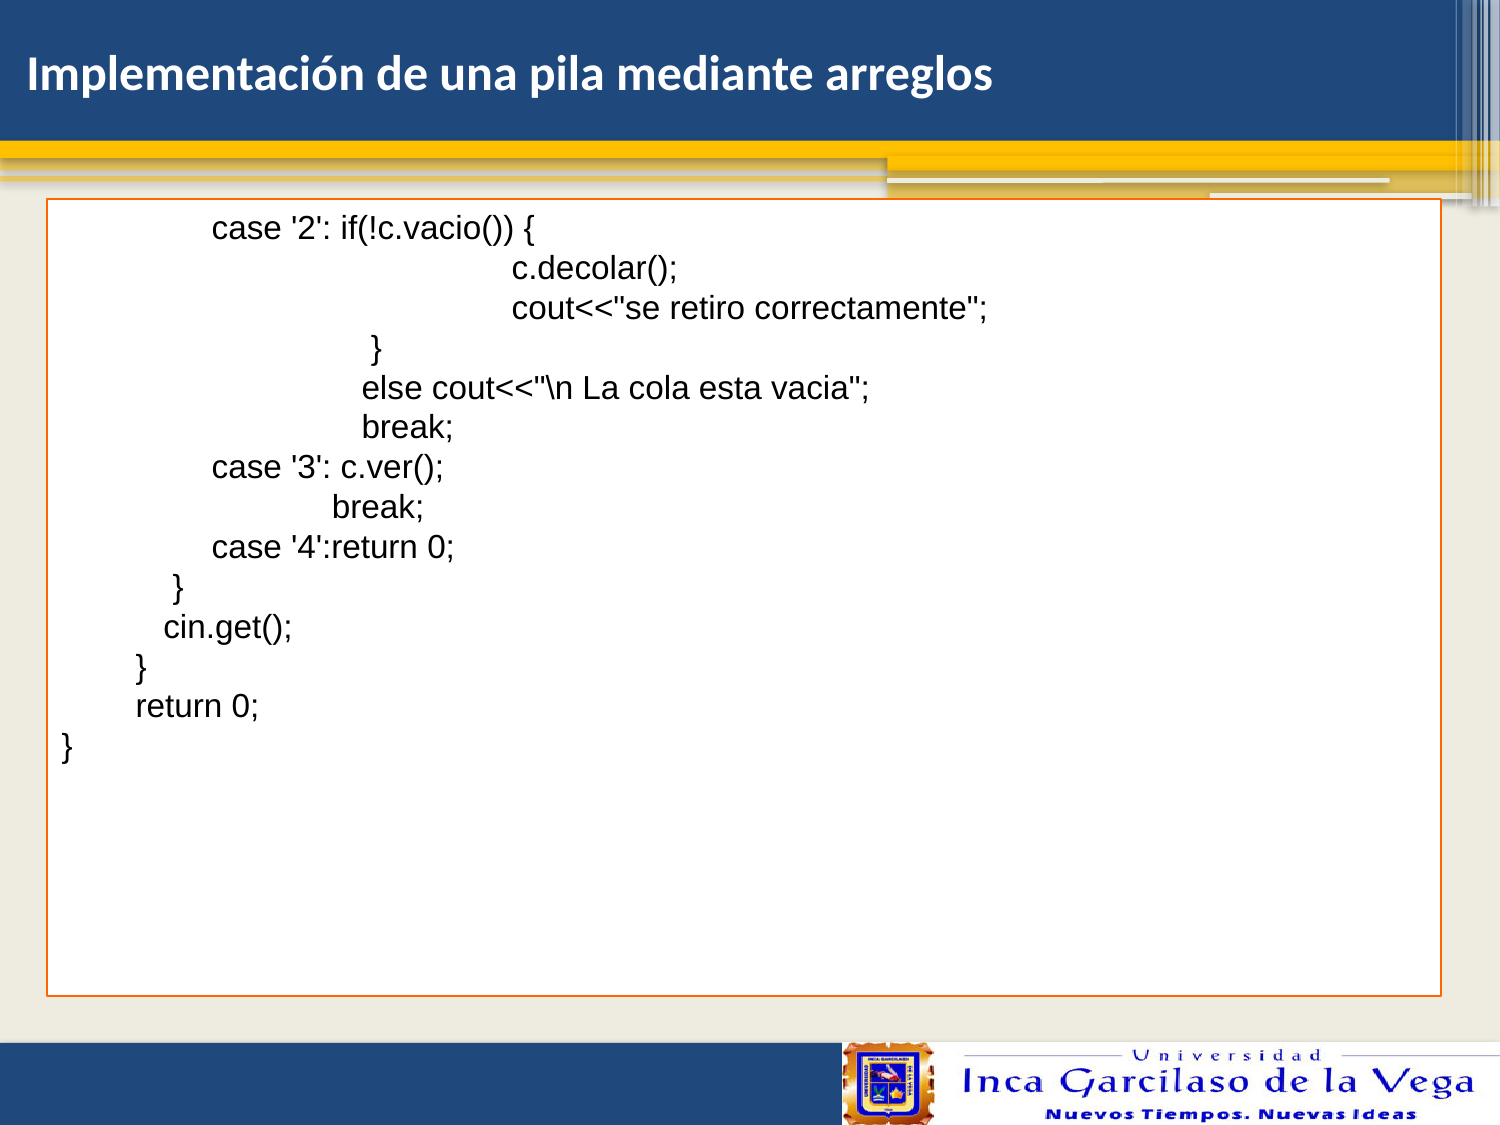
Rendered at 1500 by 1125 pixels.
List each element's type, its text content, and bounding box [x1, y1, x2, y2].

title Implementación de una pila mediante arreglos [0, 0, 1454, 141]
text_box case '2': if(!c.vacio()) { c.decolar(); cout<<"se retiro correctamente"; } else cout<<"\n La cola esta vacia"; break; case '3': c.ver(); break; case '4':return 0; } cin.get(); } return 0; } [46, 199, 1442, 996]
picture [842, 1042, 1500, 1125]
